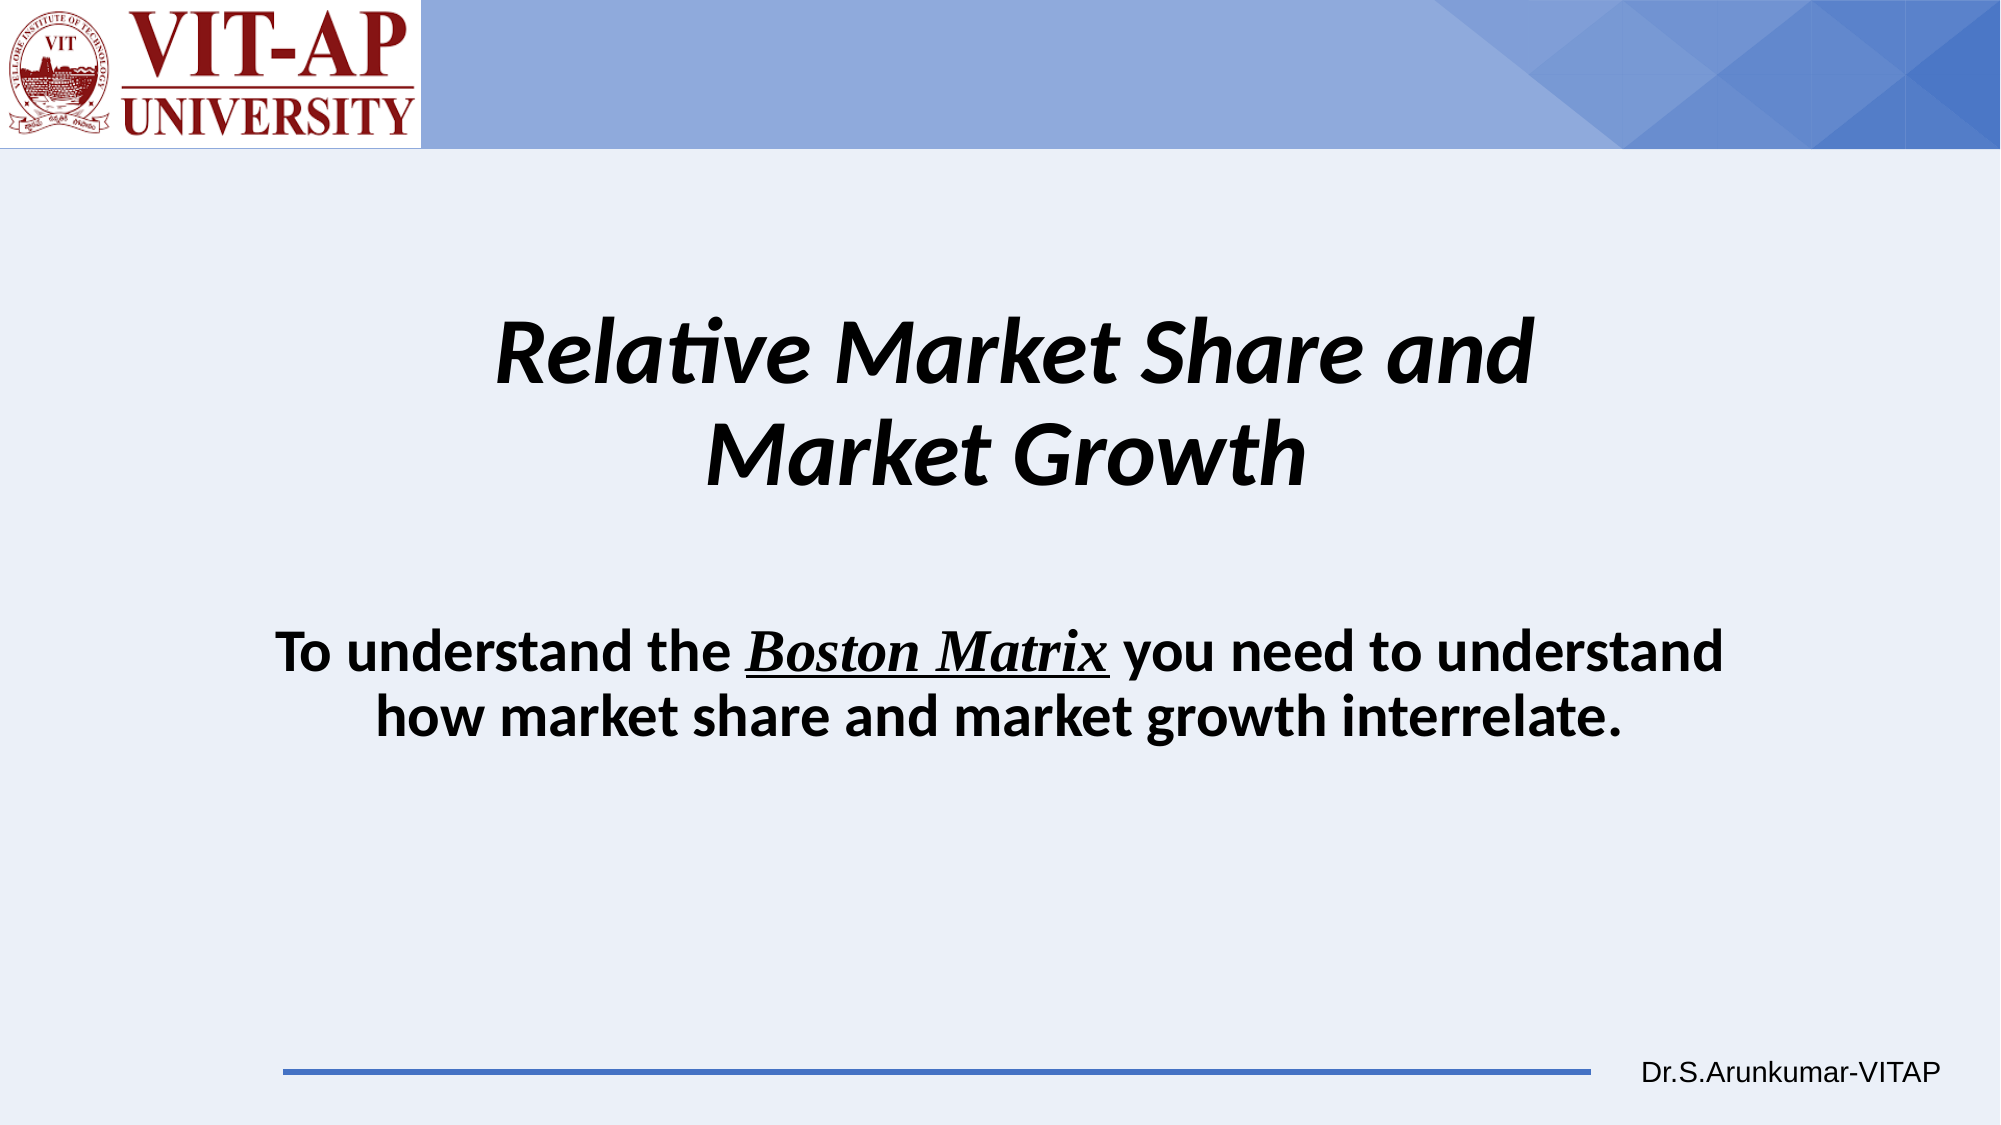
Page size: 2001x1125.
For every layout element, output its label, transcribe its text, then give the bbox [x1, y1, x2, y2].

title Relative Market Share and Market Growth [471, 294, 1560, 514]
picture [0, 0, 421, 148]
subtitle To understand the Boston Matrix you need to understand how market share and market growth interrelate. [249, 590, 1750, 863]
